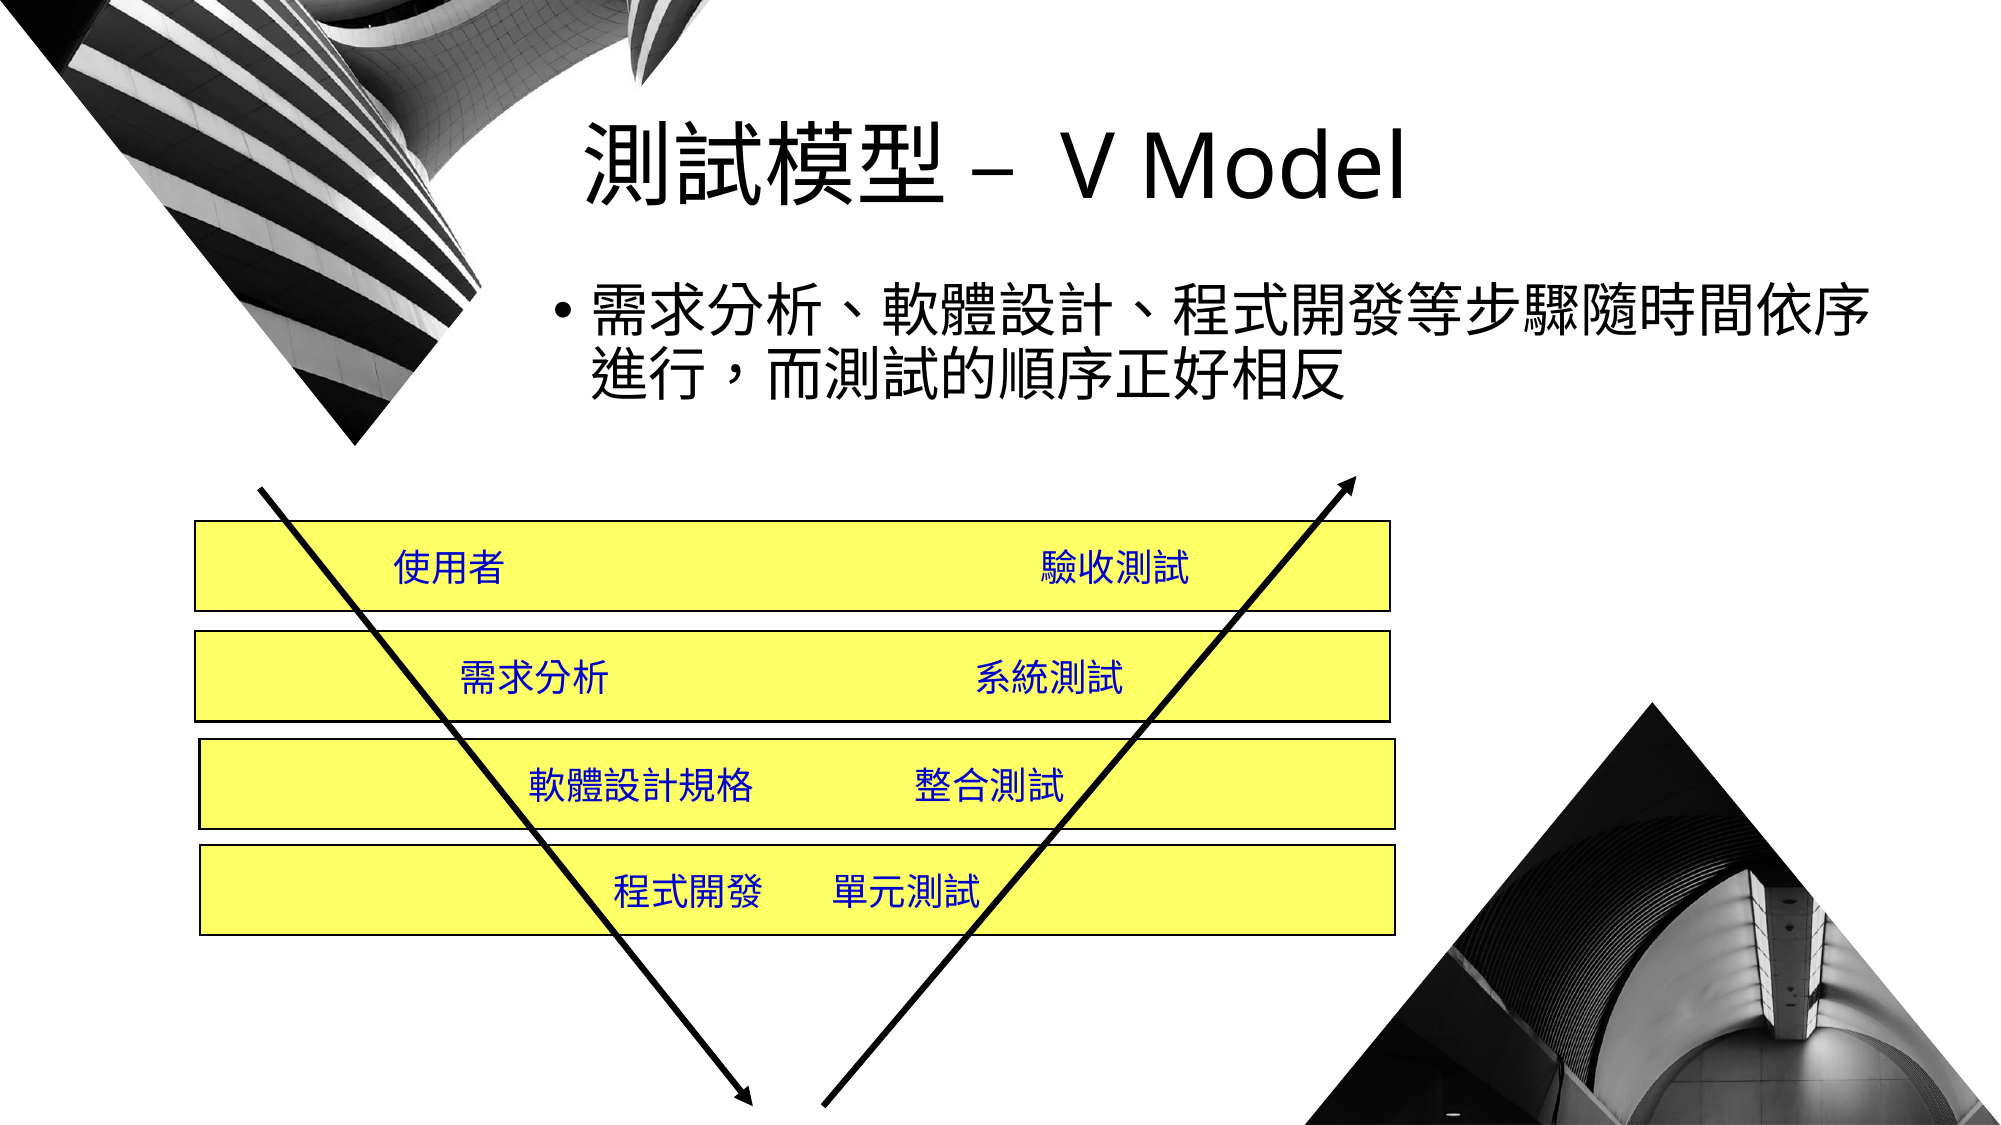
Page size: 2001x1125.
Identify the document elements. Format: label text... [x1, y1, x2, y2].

text_box 程式開發 單元測試 [969, 844, 1396, 936]
text_box [259, 488, 753, 1107]
text_box 需求分析 系統測試 [195, 631, 445, 722]
text_box 軟體設計規格 整合測試 [199, 739, 531, 830]
text_box 需求分析、軟體設計、程式開發等步驟隨時間依序進行，而測試的順序正好相反 [538, 274, 1907, 494]
text_box 使用者 驗收測試 [287, 521, 1317, 612]
picture [0, 0, 710, 446]
text_box 程式開發 單元測試 [545, 844, 1044, 936]
text_box 軟體設計規格 整合測試 [461, 739, 1132, 830]
text_box 需求分析 系統測試 [375, 631, 1224, 722]
text_box 軟體設計規格 整合測試 [1058, 739, 1395, 830]
text_box 需求分析 系統測試 [1150, 631, 1391, 722]
text_box 程式開發 單元測試 [200, 844, 616, 936]
text_box 使用者 驗收測試 [1243, 521, 1391, 612]
title 測試模型 – V Model [565, 59, 1863, 274]
picture [1304, 702, 2000, 1125]
text_box [823, 475, 1357, 1107]
text_box 使用者 驗收測試 [195, 521, 357, 612]
